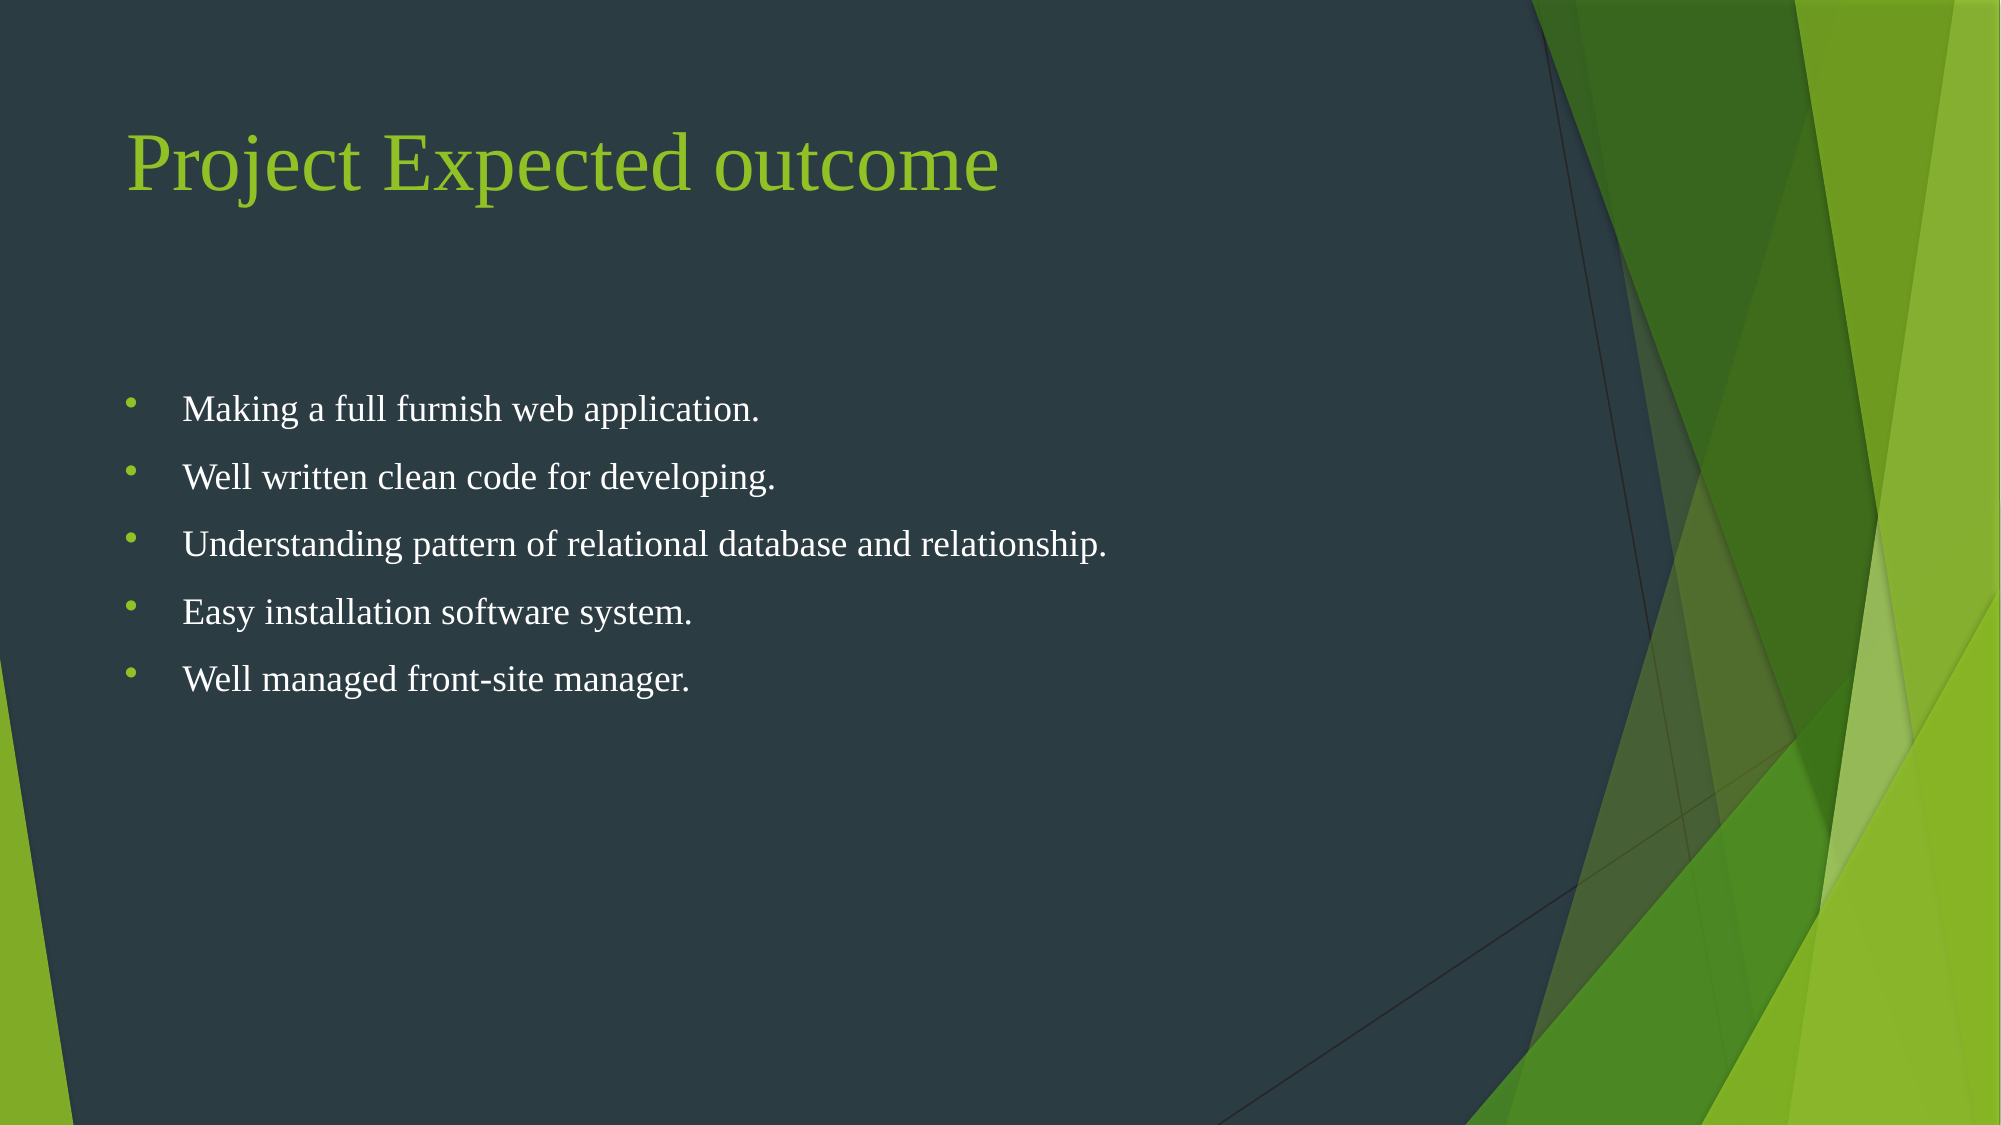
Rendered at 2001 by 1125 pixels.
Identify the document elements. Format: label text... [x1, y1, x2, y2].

list Making a full furnish web application. Well written clean code for developing. Understanding pattern of relational database and relationship. Easy installation software system. Well managed front-site manager. [111, 354, 1522, 992]
title Project Expected outcome [111, 99, 1522, 317]
